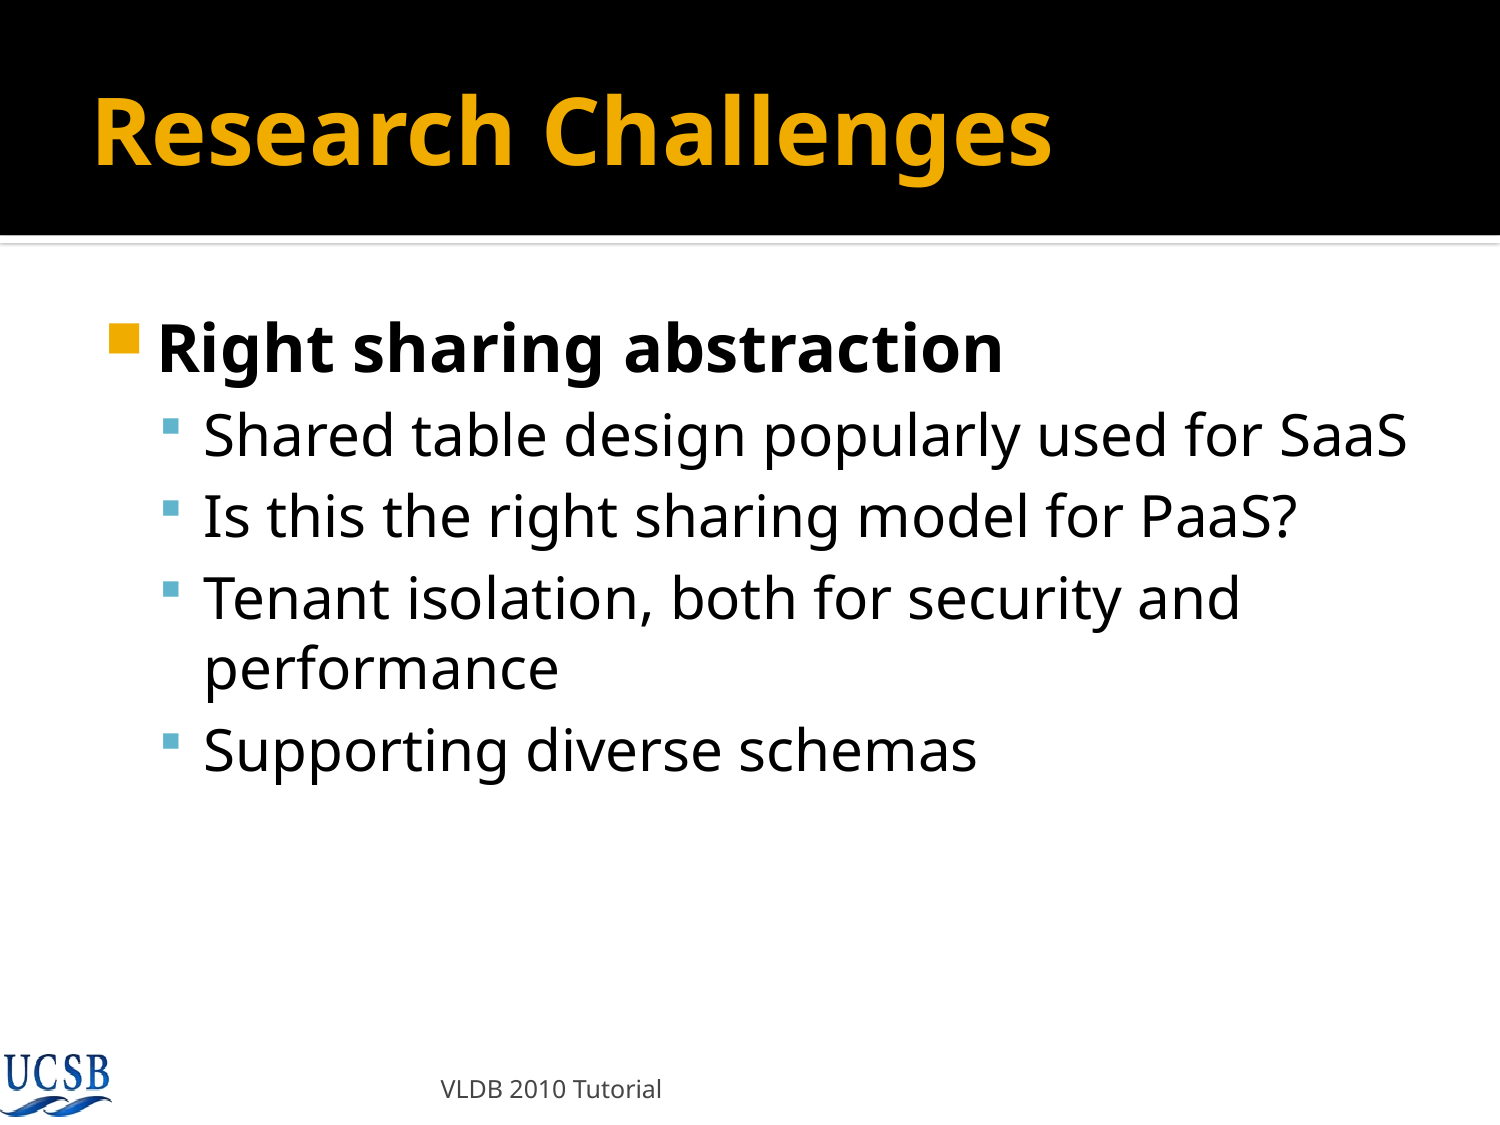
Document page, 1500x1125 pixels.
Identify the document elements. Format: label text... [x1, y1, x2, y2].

title Research Challenges [75, 25, 1425, 231]
picture [0, 1053, 113, 1117]
list Right sharing abstraction Shared table design popularly used for SaaS Is this the right sharing model for PaaS? Tenant isolation, both for security and performance Supporting diverse schemas [75, 291, 1425, 1050]
footer VLDB 2010 Tutorial [433, 1062, 1337, 1108]
